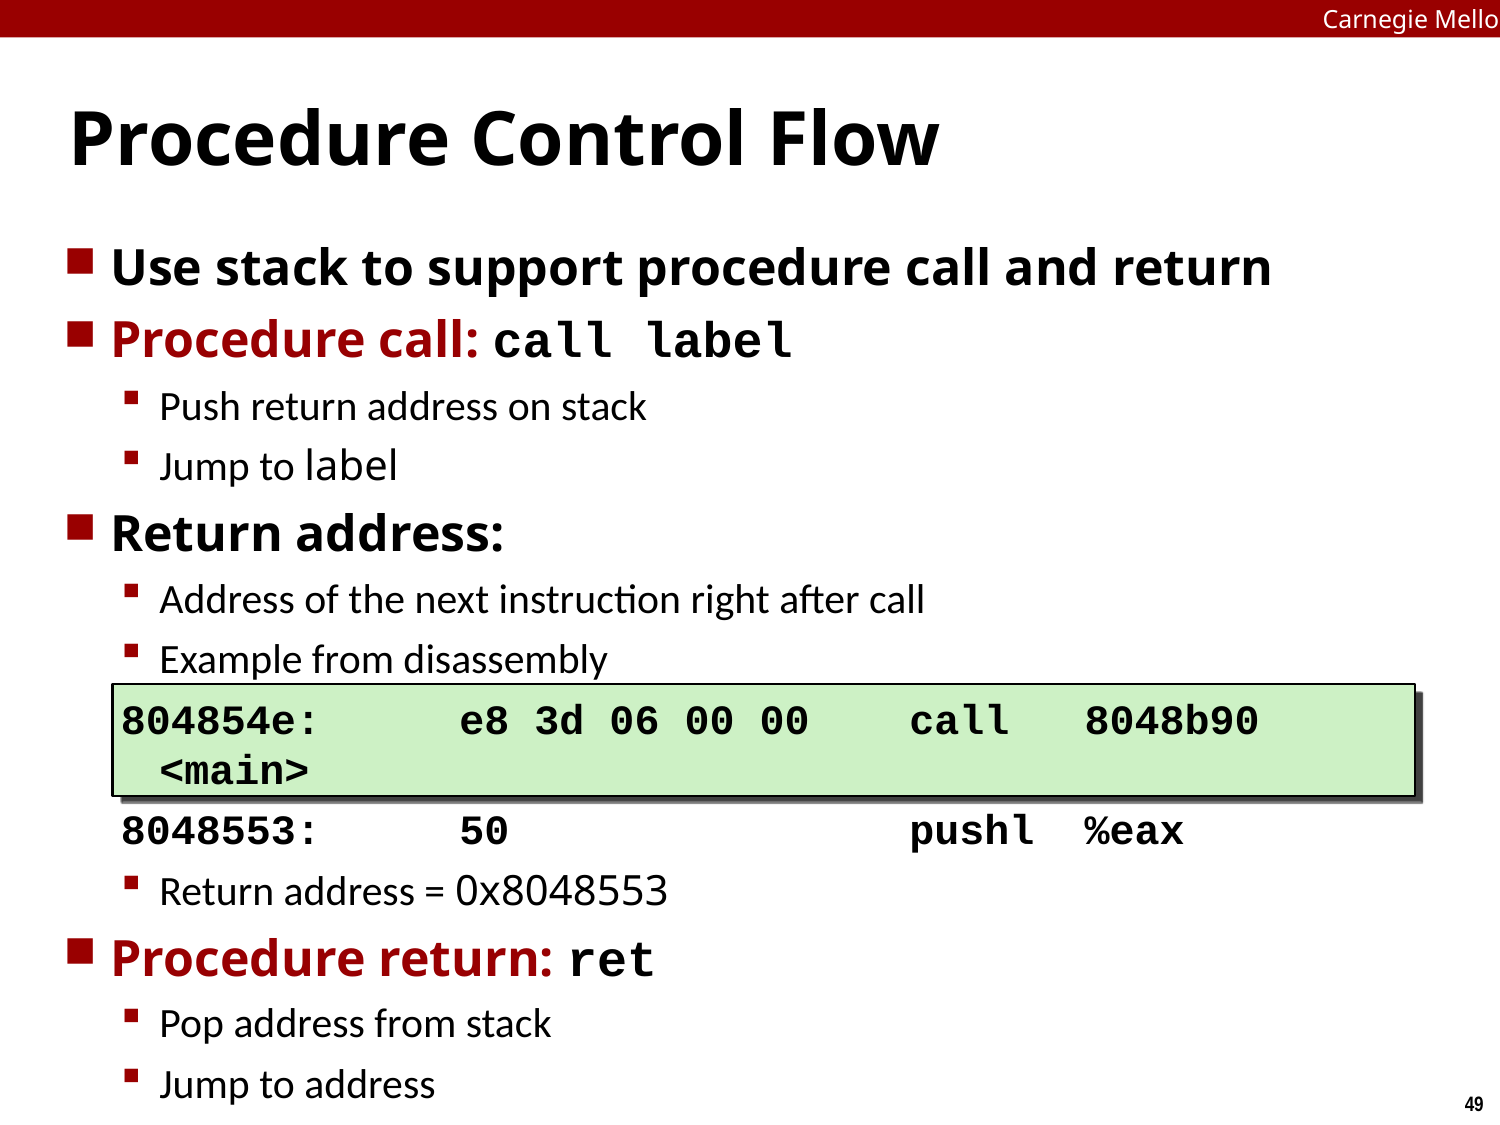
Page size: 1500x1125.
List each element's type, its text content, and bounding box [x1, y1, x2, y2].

title Procedure Control Flow [62, 41, 1438, 228]
text_box [0, 0, 1500, 38]
list Use stack to support procedure call and return Procedure call: call label Push return address on stack Jump to label Return address: Address of the next instruction right after call Example from disassembly 804854e: e8 3d 06 00 00 call 8048b90 <main> 8048553: 50 pushl %eax Return address = 0x8048553 Procedure return: ret Pop address from stack Jump to address [62, 228, 1438, 1122]
text_box Carnegie Mellon [1322, 3, 1500, 33]
